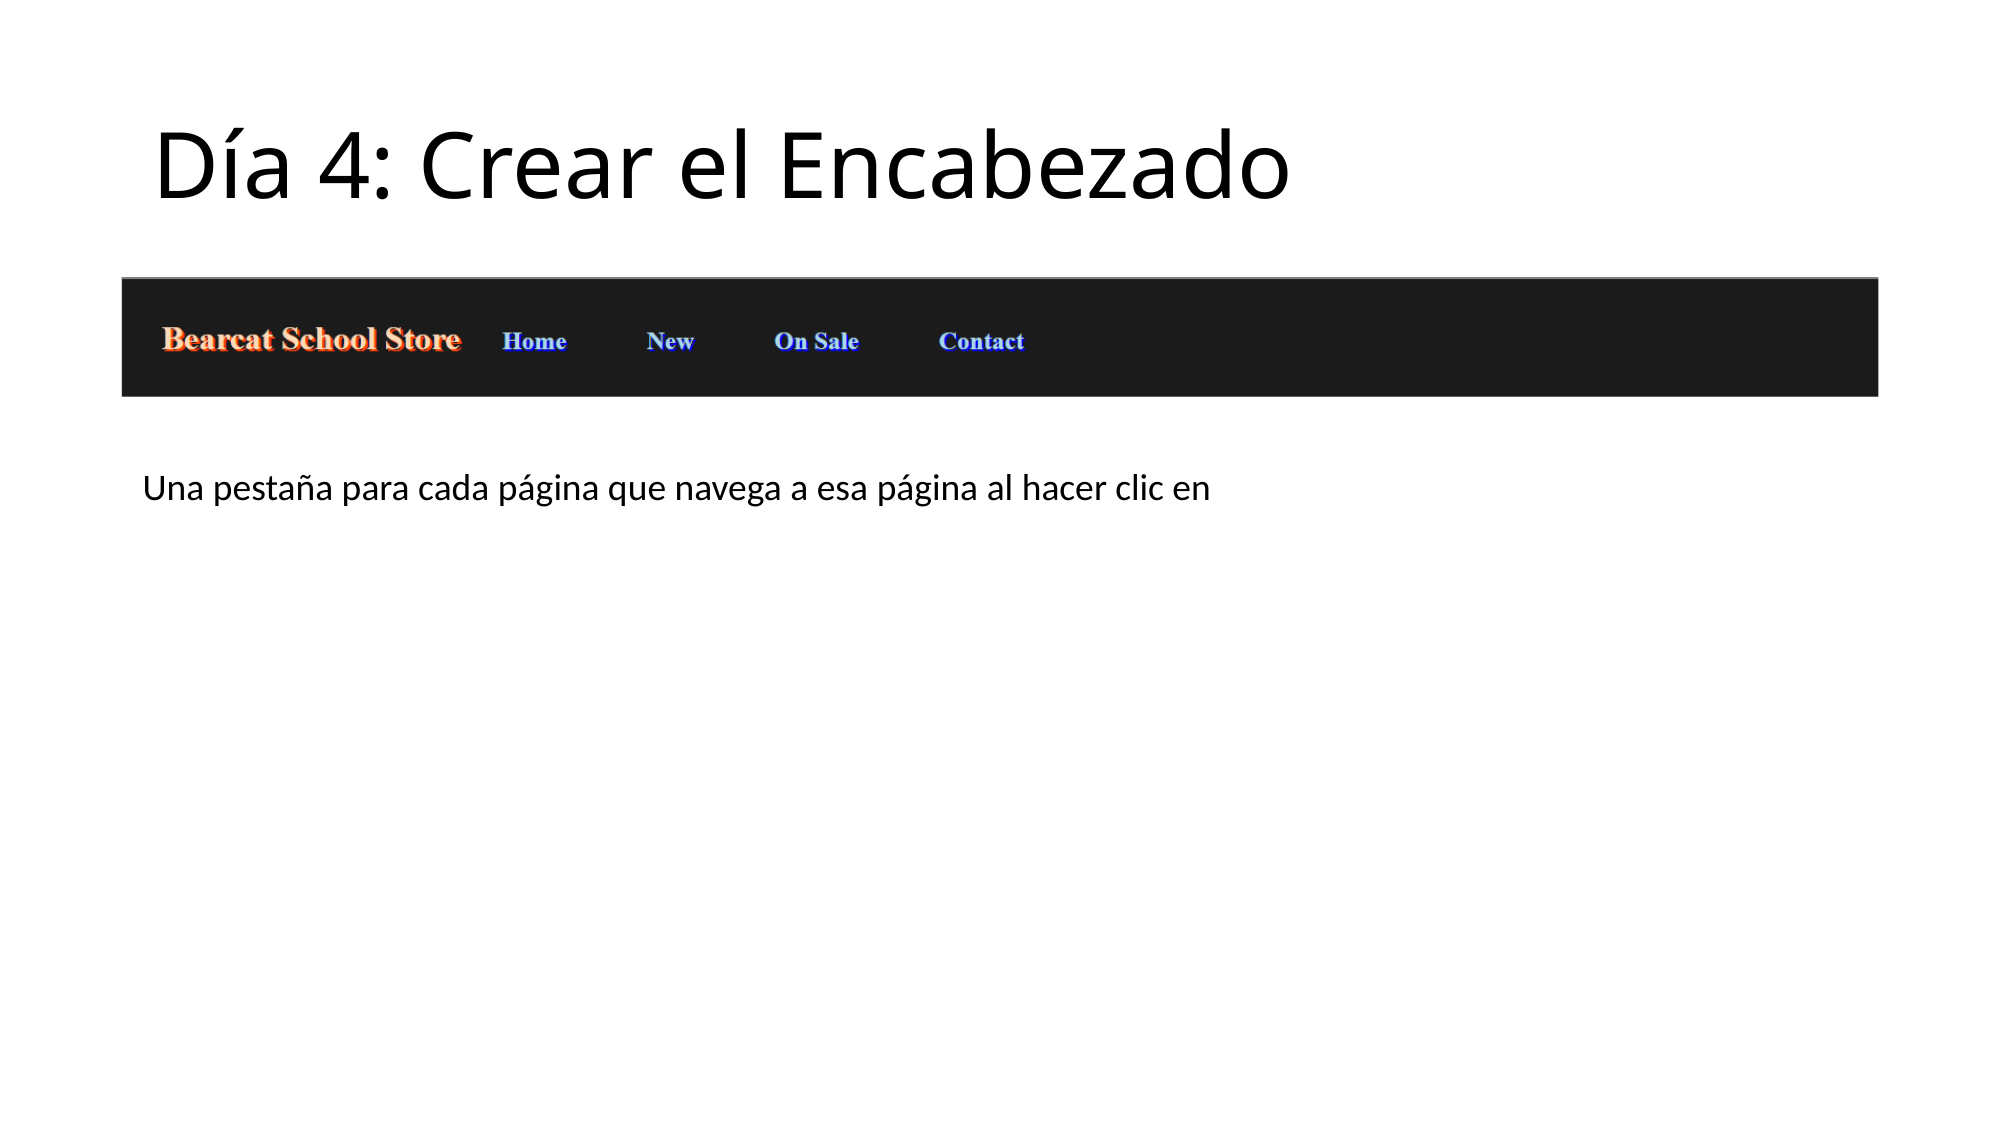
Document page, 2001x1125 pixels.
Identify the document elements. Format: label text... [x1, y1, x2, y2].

title Día 4: Crear el Encabezado [137, 59, 1863, 277]
text_box Una pestaña para cada página que navega a esa página al hacer clic en [128, 455, 1227, 516]
picture [121, 277, 1879, 397]
